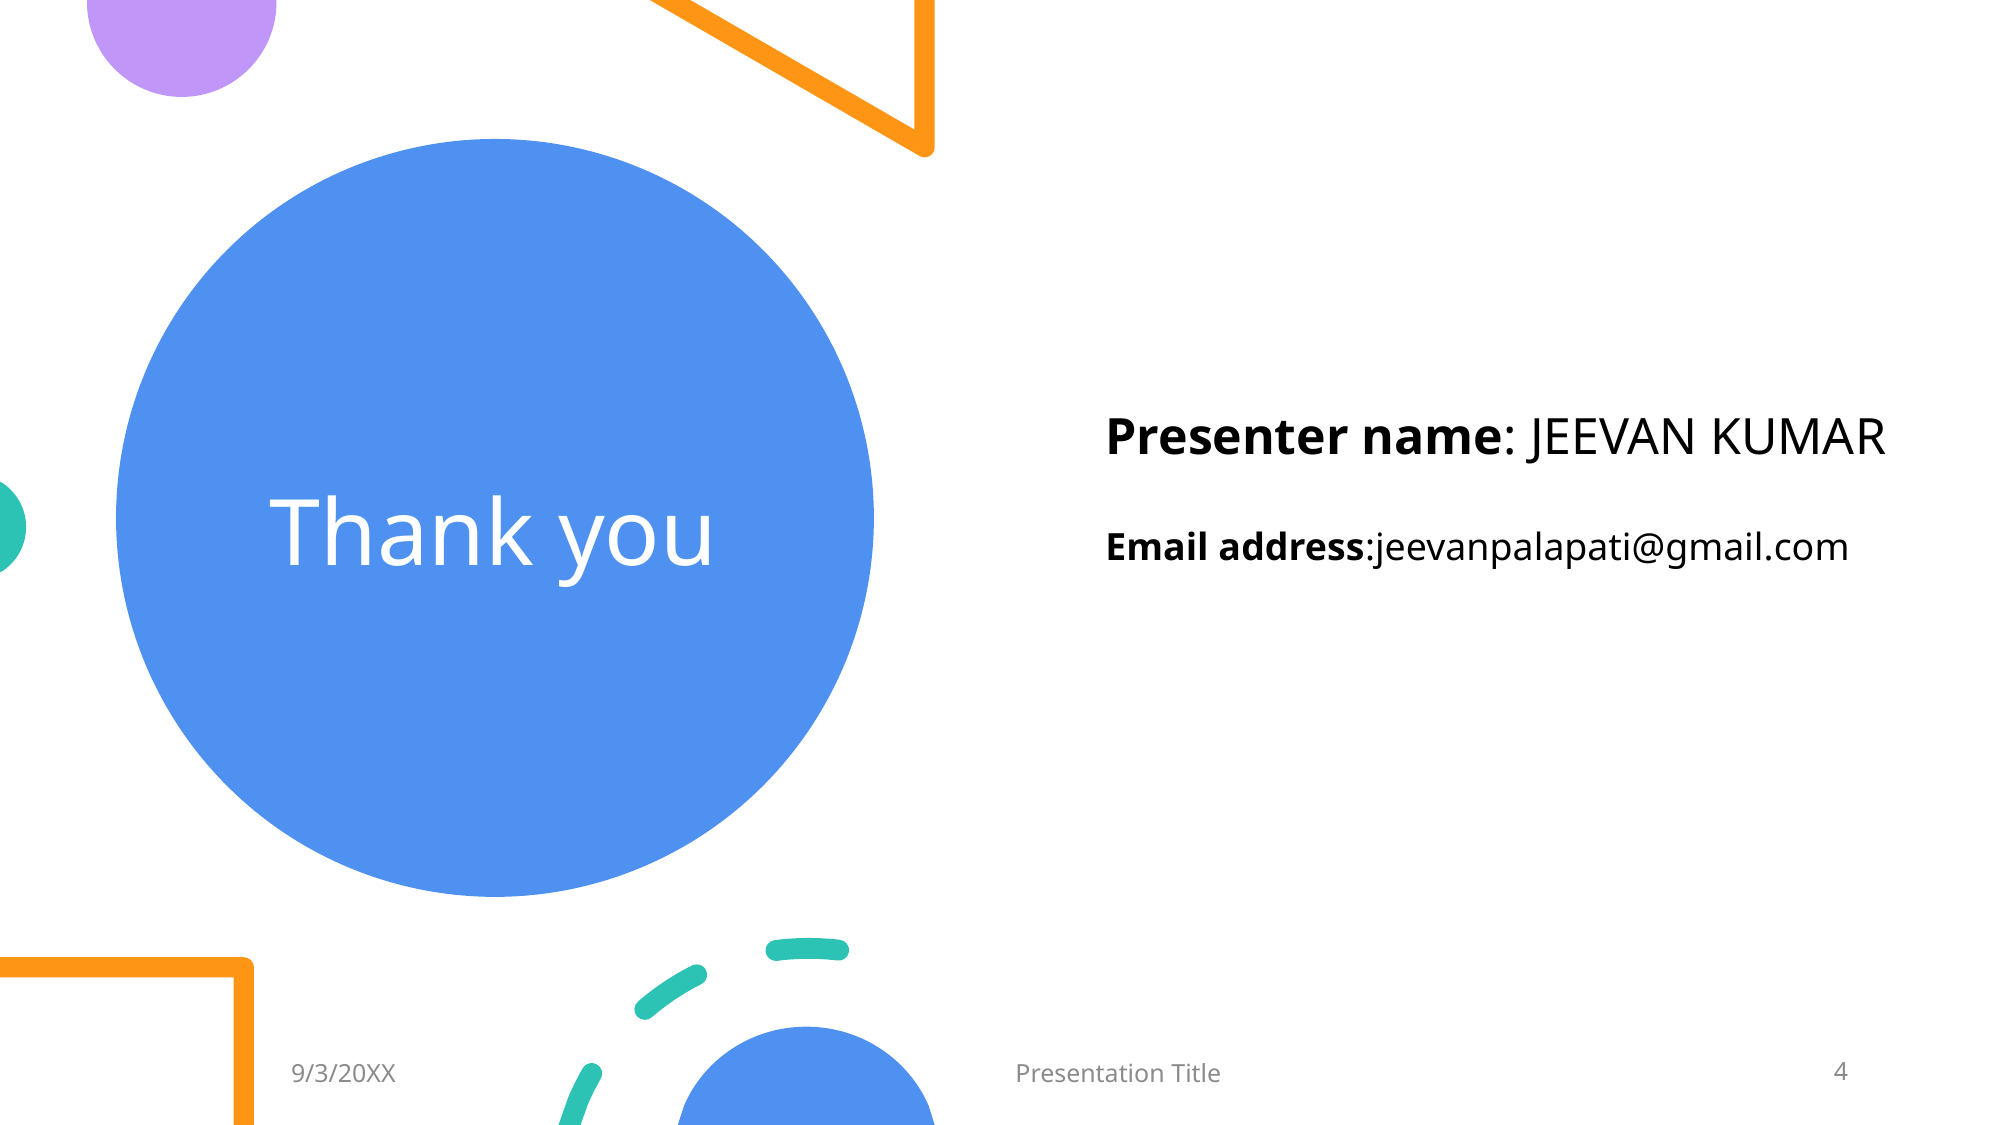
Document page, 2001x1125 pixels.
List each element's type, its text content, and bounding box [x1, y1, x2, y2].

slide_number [276, 1042, 530, 1103]
title Thank you [228, 202, 759, 870]
slide_number 4 [1723, 1042, 1863, 1103]
list Presenter name: JEEVAN KUMAR Email address:jeevanpalapati@gmail.com [1090, 403, 1967, 648]
footer Presentation Title [1000, 1042, 1676, 1103]
